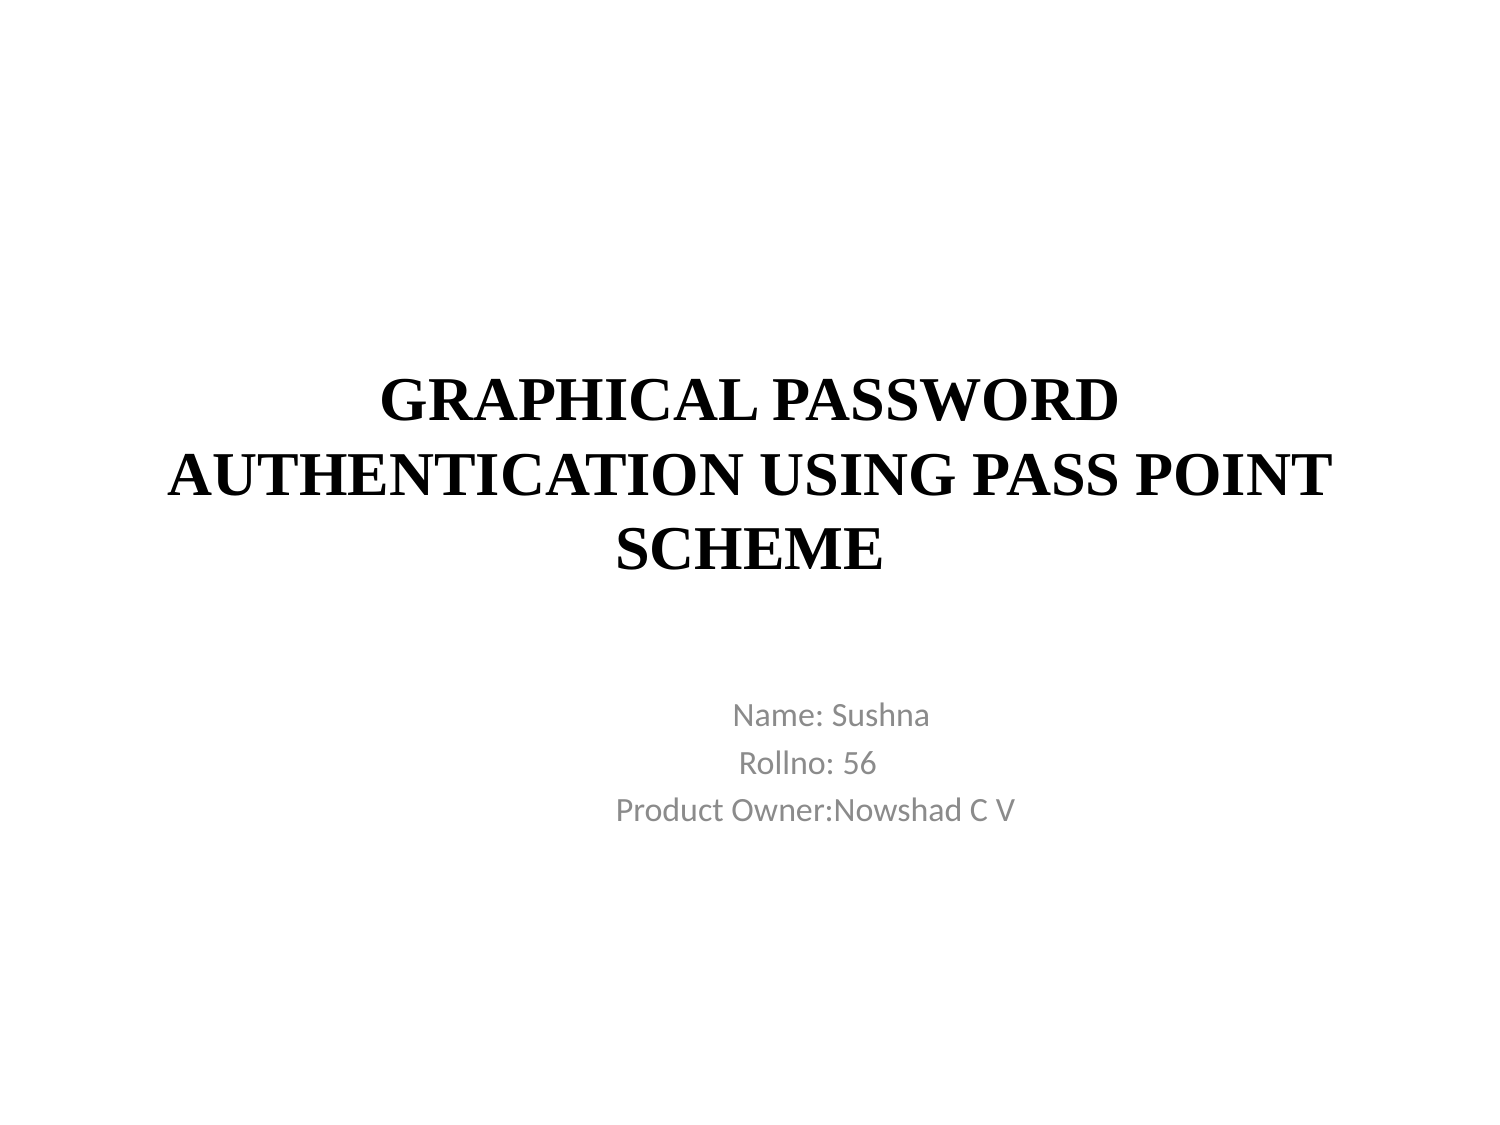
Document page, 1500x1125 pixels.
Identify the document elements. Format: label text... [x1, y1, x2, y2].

subtitle Name: Sushna Rollno: 56 Product Owner:Nowshad C V [225, 637, 1275, 925]
title GRAPHICAL PASSWORD AUTHENTICATION USING PASS POINT SCHEME [112, 349, 1388, 591]
